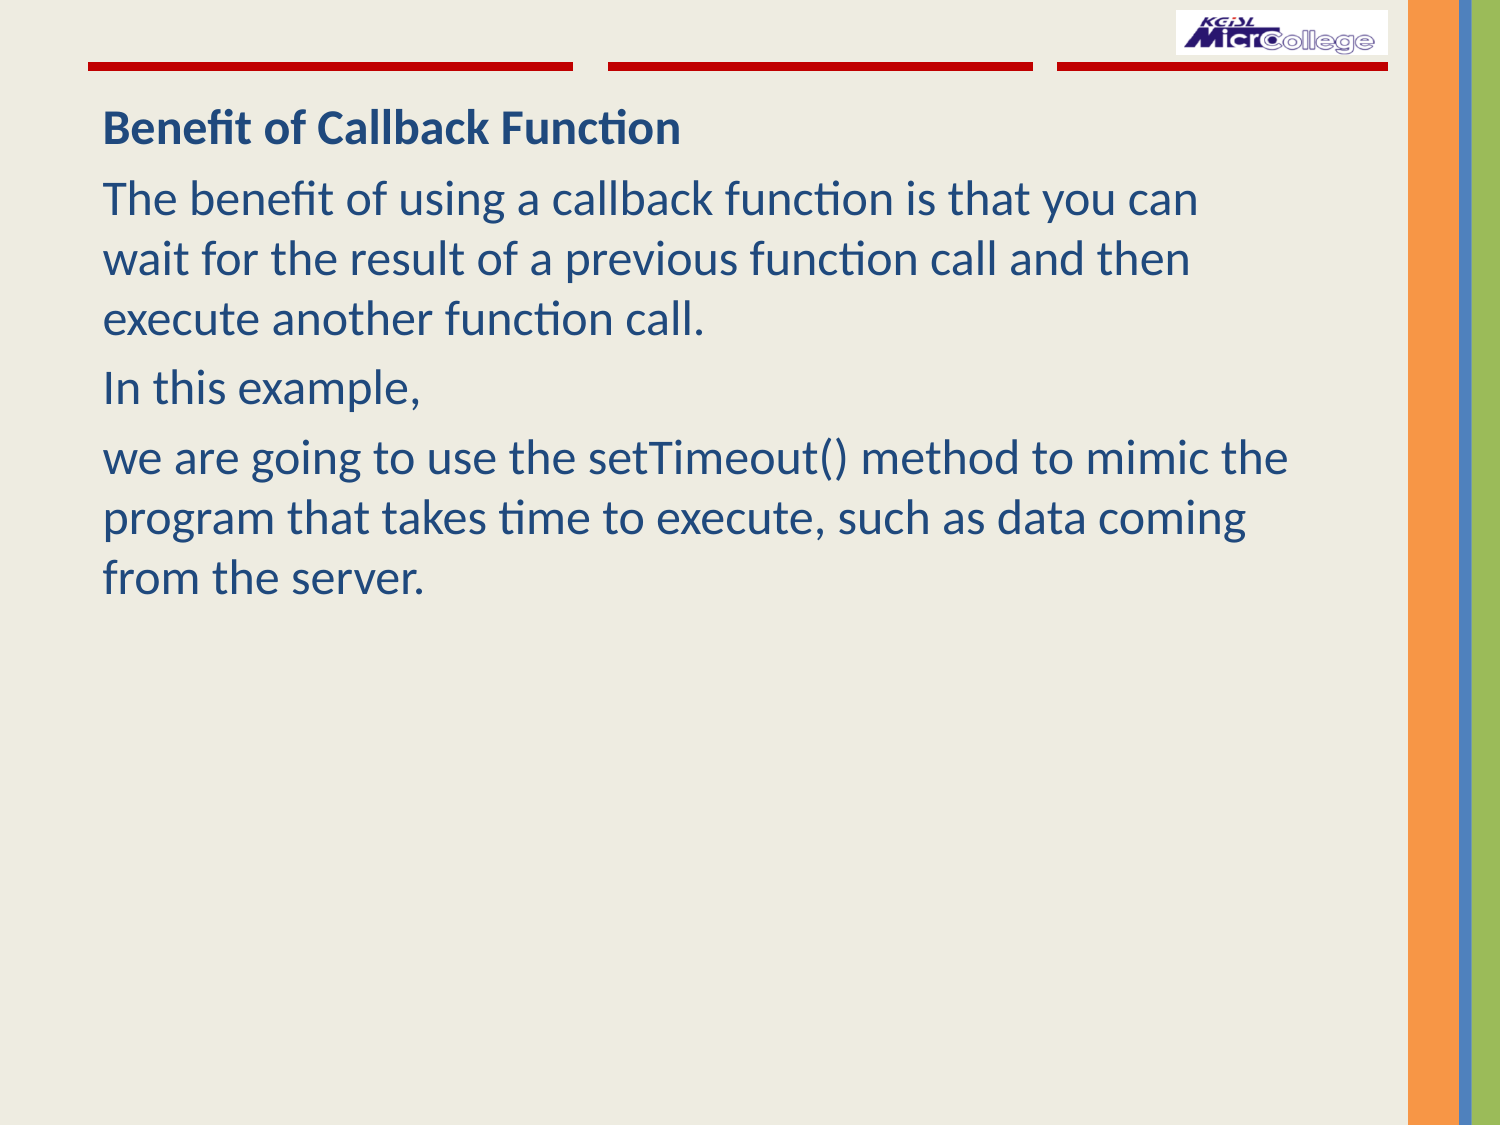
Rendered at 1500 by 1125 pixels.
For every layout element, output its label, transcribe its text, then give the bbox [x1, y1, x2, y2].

picture [1175, 10, 1389, 55]
list Benefit of Callback Function The benefit of using a callback function is that you can wait for the result of a previous function call and then execute another function call. In this example, we are going to use the setTimeout() method to mimic the program that takes time to execute, such as data coming from the server. [87, 87, 1313, 1050]
